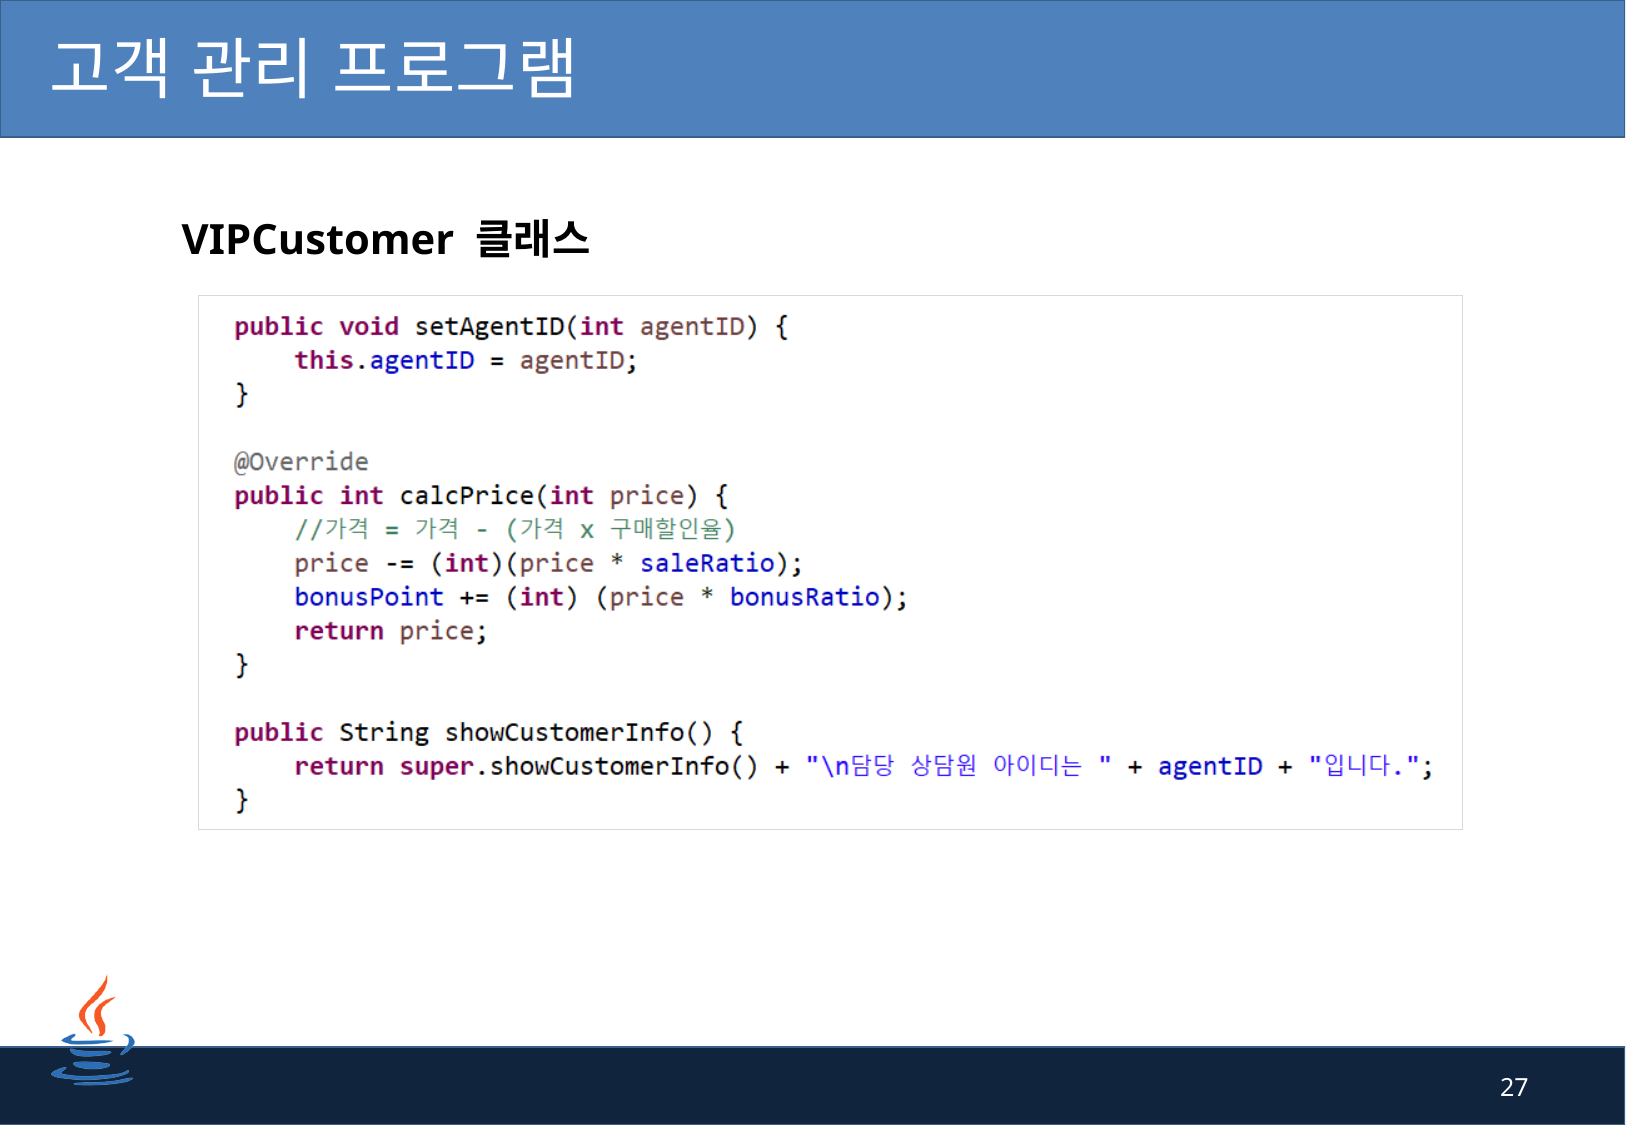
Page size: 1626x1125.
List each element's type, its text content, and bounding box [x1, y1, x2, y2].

title 고객 관리 프로그램 [0, 0, 1018, 138]
text_box VIPCustomer 클래스 [160, 182, 638, 270]
slide_number 27 [1452, 1058, 1544, 1119]
picture [197, 295, 1463, 830]
picture [38, 973, 151, 1086]
